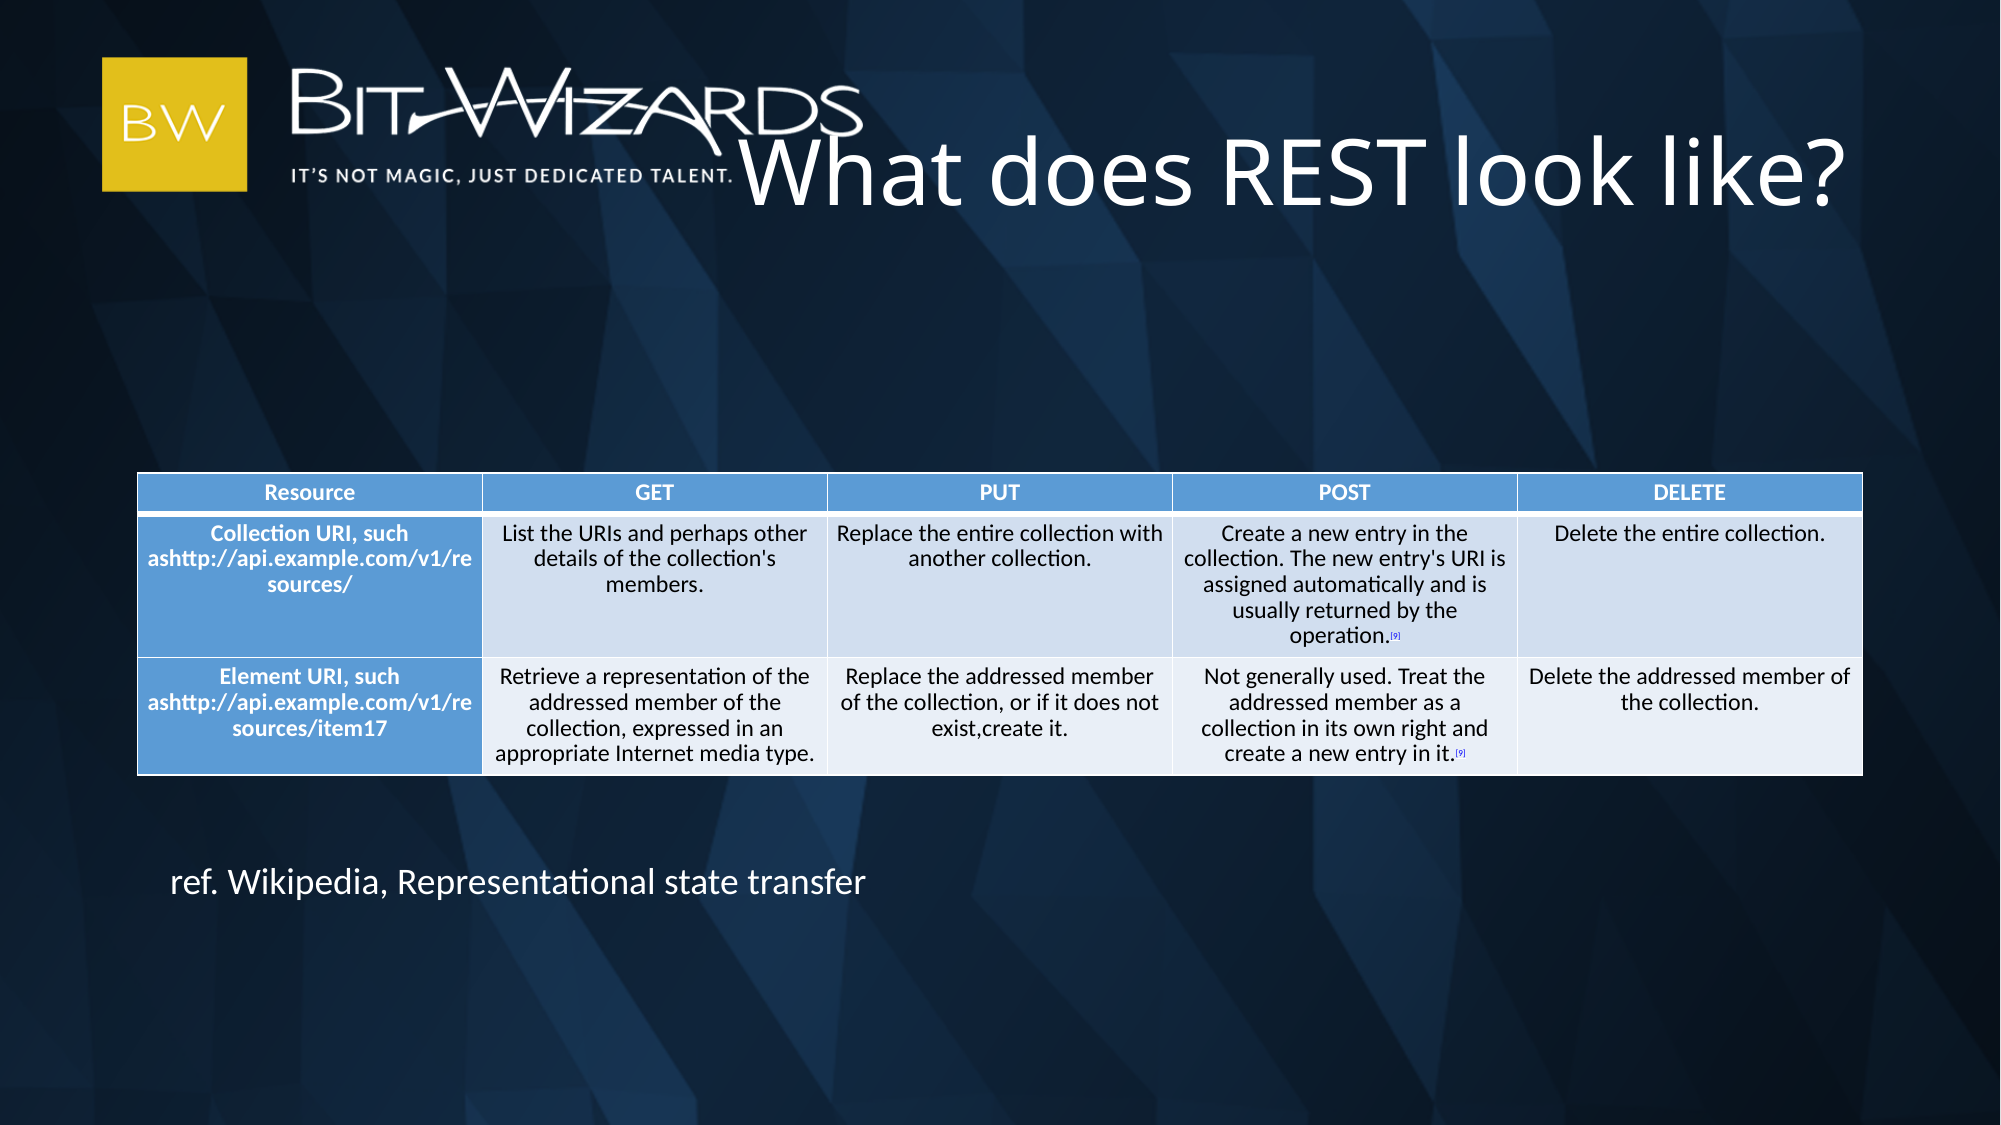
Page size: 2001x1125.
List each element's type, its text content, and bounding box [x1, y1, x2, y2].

table_cell Delete the addressed member of the collection. [1518, 658, 1862, 774]
table_header DELETE [1518, 474, 1862, 511]
table_cell Not generally used. Treat the addressed member as a collection in its own right and create a new entry in it.[9] [1173, 658, 1517, 774]
table_cell Collection URI, such ashttp://api.example.com/v1/resources/ [138, 517, 482, 657]
table_cell Create a new entry in the collection. The new entry's URI is assigned automatically and is usually returned by the operation.[9] [1173, 517, 1517, 657]
table_header Resource [138, 474, 482, 511]
table_cell Replace the entire collection with another collection. [828, 517, 1172, 657]
table_header GET [483, 474, 827, 511]
table_cell Retrieve a representation of the addressed member of the collection, expressed in an appropriate Internet media type. [483, 658, 827, 774]
table_header PUT [828, 474, 1172, 511]
table_cell Replace the addressed member of the collection, or if it does not exist,create it. [828, 658, 1172, 774]
text_box What does REST look like? [137, 59, 1863, 278]
table_header POST [1173, 474, 1517, 511]
table_cell Delete the entire collection. [1518, 517, 1862, 657]
picture [0, 0, 2001, 1125]
table_cell Element URI, such ashttp://api.example.com/v1/resources/item17 [138, 658, 482, 774]
table_cell List the URIs and perhaps other details of the collection's members. [483, 517, 827, 657]
text_box ref. Wikipedia, Representational state transfer [155, 849, 883, 910]
